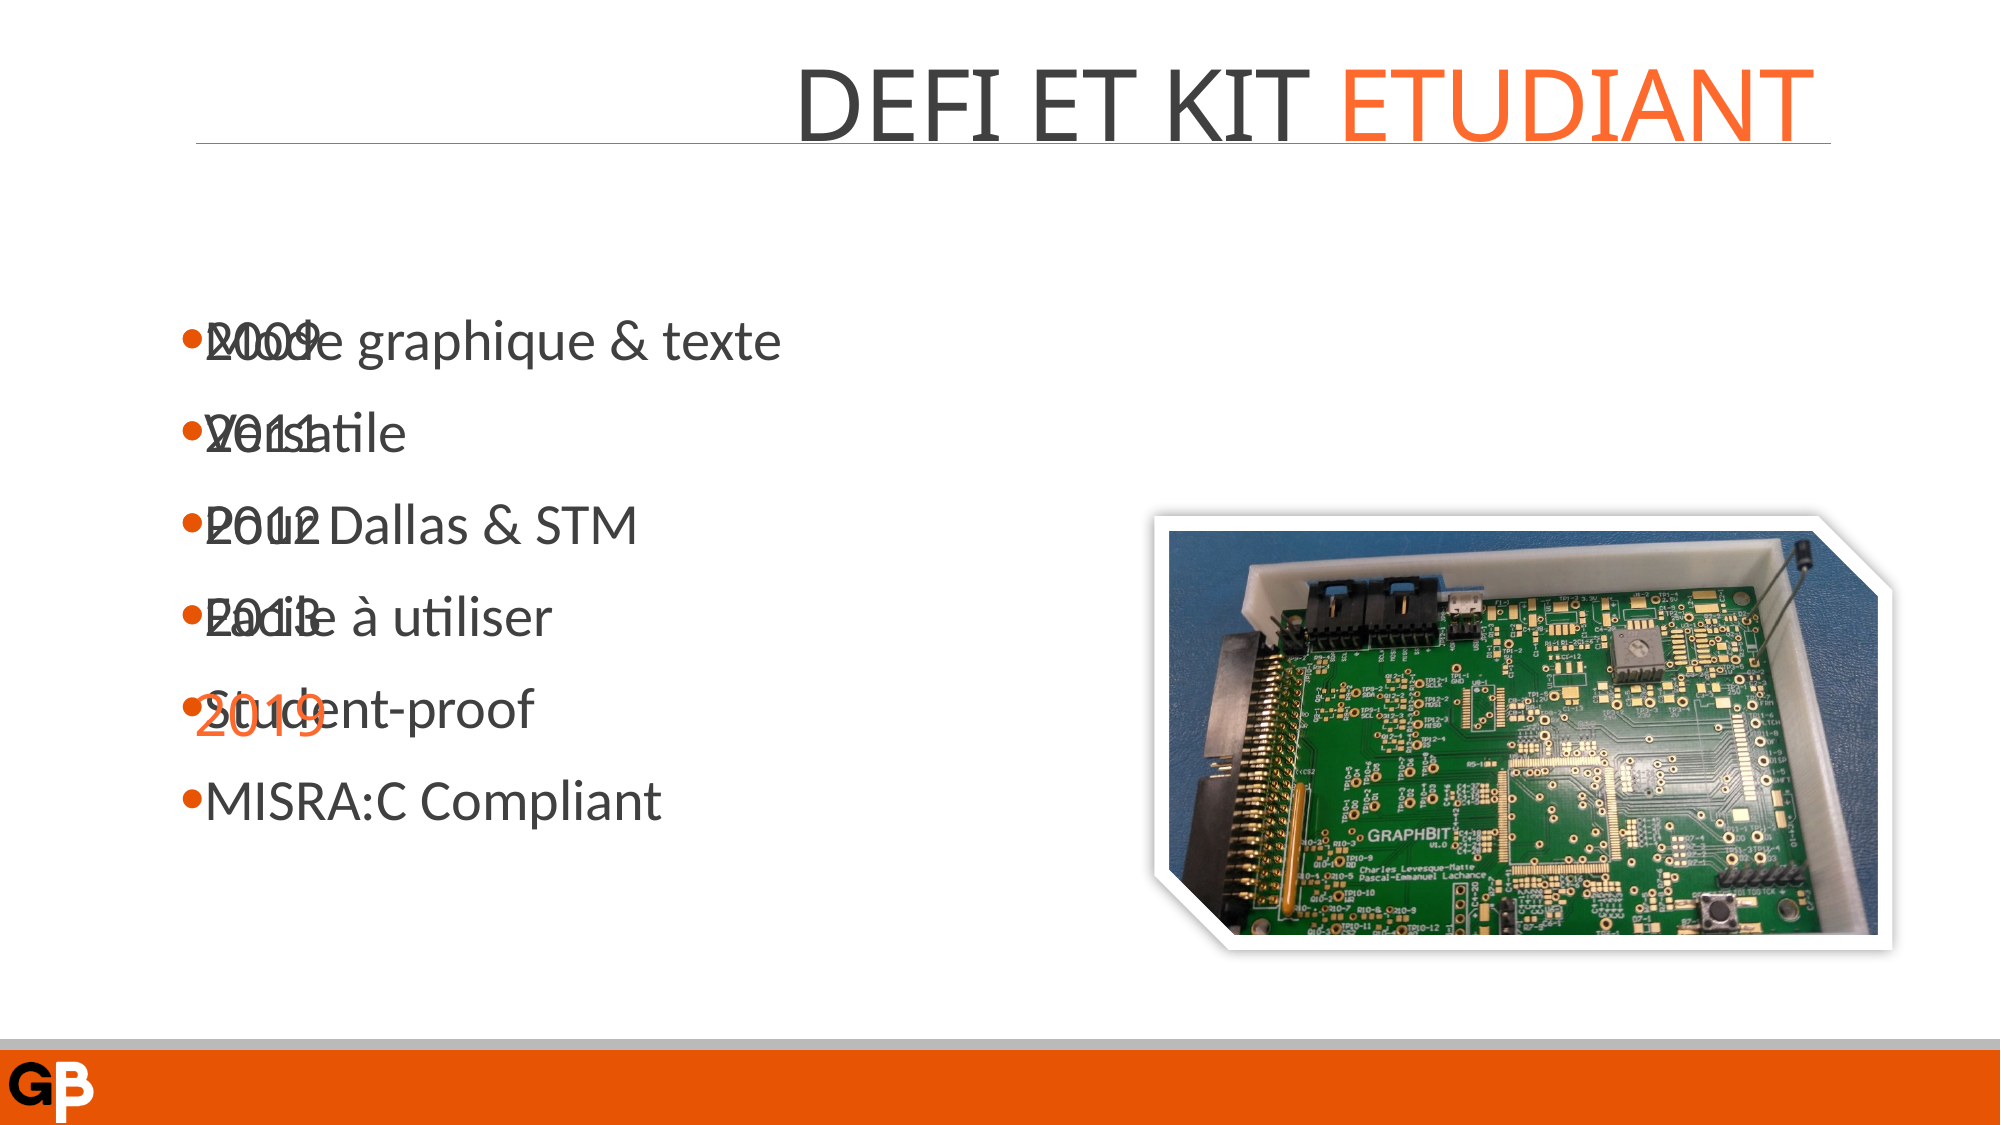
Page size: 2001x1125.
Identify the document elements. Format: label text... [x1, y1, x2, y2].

text_box Mode graphique & texte Versatile Pour Dallas & STM Facile à utiliser Student-proof MISRA:C Compliant [179, 302, 1830, 963]
title DEFI ET KIT ETUDIANT [180, 47, 1830, 170]
picture [6, 1059, 99, 1125]
text_box 2019 [180, 670, 417, 756]
picture [1161, 522, 1886, 943]
